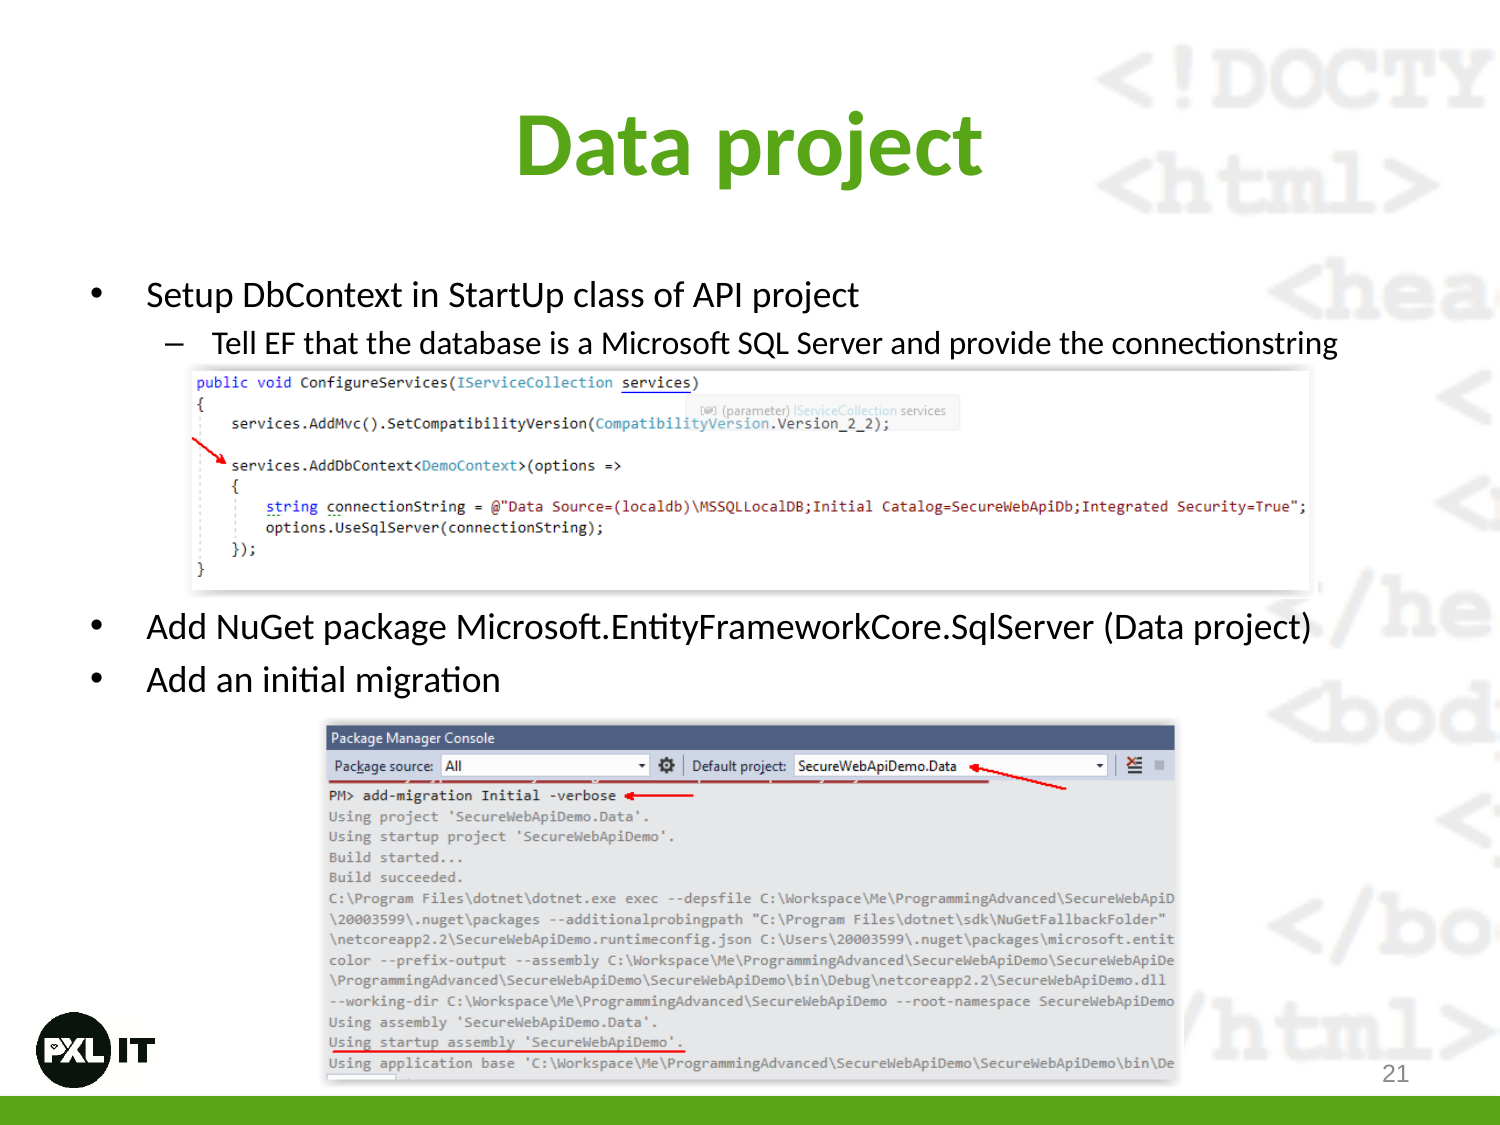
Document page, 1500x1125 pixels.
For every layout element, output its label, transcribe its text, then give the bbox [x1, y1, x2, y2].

picture [36, 1012, 155, 1088]
picture [182, 361, 1318, 600]
title Data project [75, 45, 1425, 233]
list Setup DbContext in StartUp class of API project Tell EF that the database is a Microsoft SQL Server and provide the connectionstring Add NuGet package Microsoft.EntityFrameworkCore.SqlServer (Data project) Add an initial migration [75, 262, 1425, 1005]
slide_number 21 [1074, 1042, 1425, 1103]
picture [316, 19, 1500, 1089]
